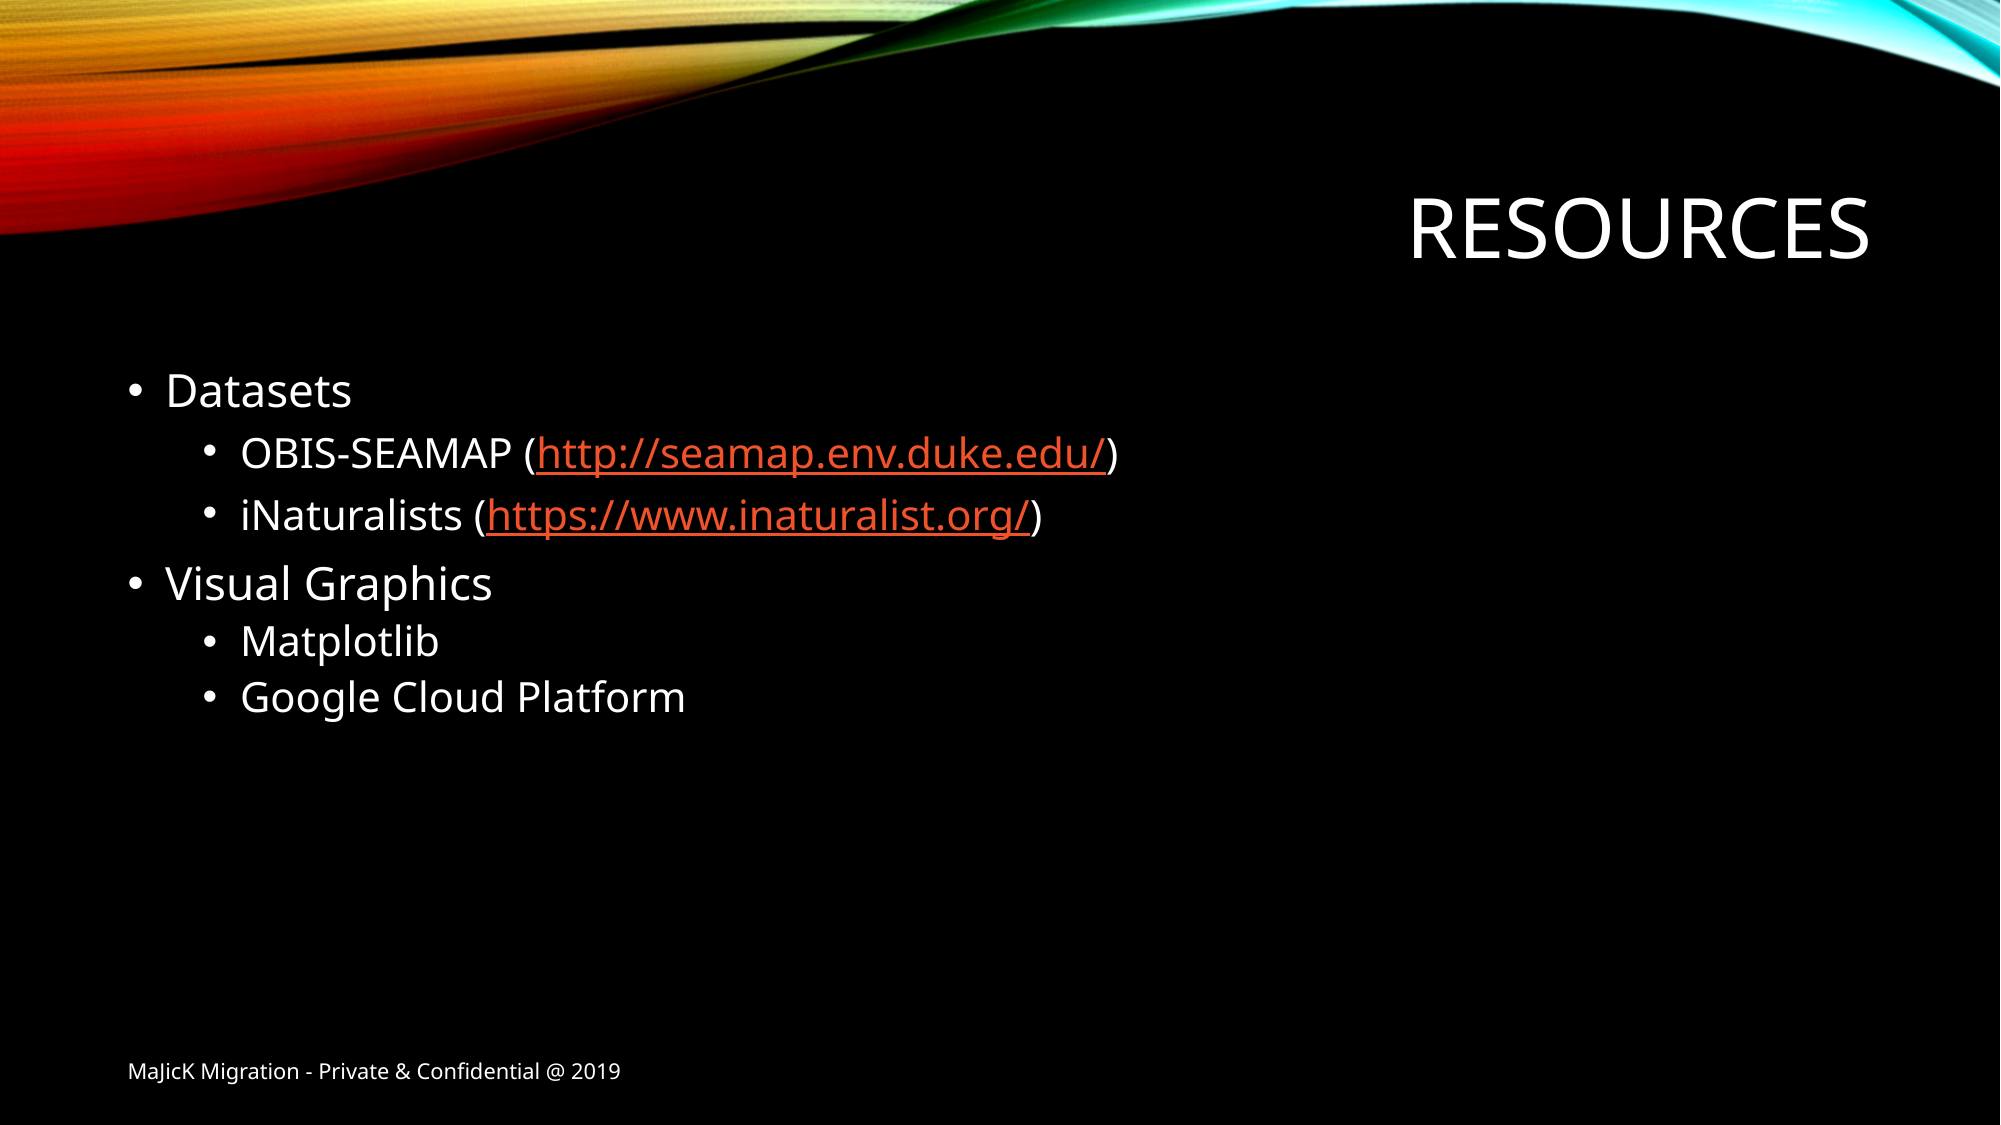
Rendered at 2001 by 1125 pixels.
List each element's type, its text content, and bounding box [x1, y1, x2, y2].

list Datasets OBIS-SEAMAP (http://seamap.env.duke.edu/) iNaturalists (https://www.inaturalist.org/) Visual Graphics Matplotlib Google Cloud Platform [112, 360, 1888, 1021]
title Resources [474, 125, 1888, 338]
footer MaJicK Migration - Private & Confidential @ 2019 [112, 1042, 1388, 1103]
picture [0, 0, 2000, 237]
